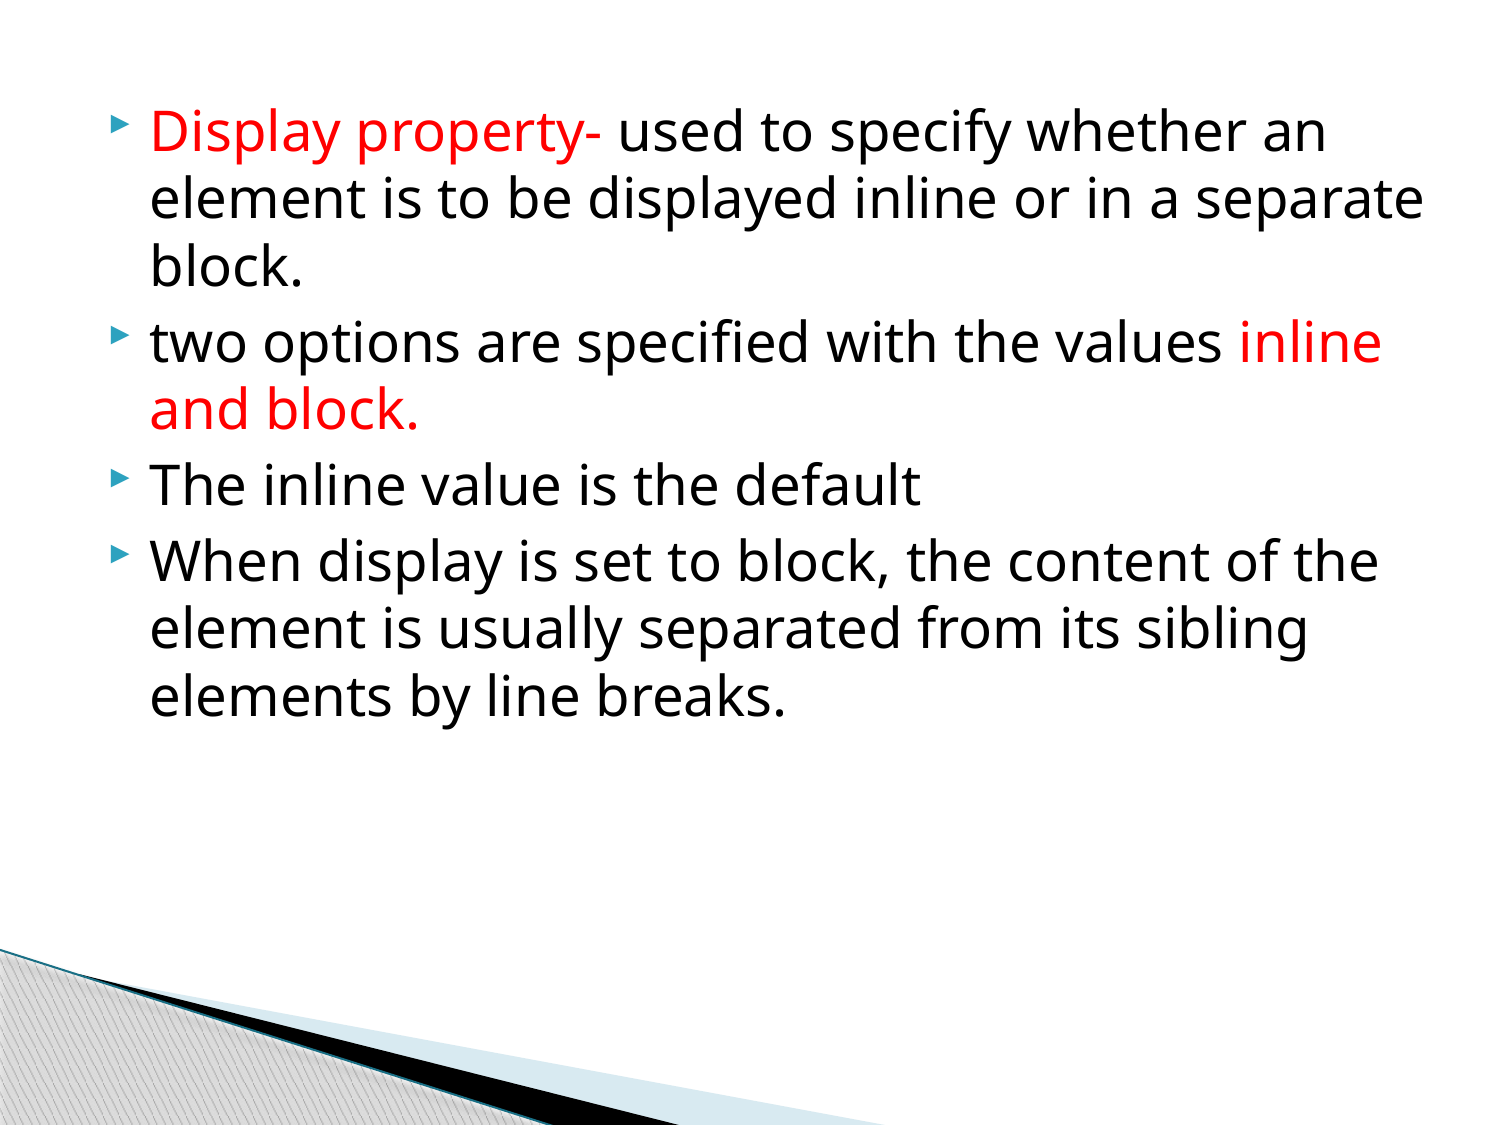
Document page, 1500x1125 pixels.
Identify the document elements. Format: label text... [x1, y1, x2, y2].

list Display property- used to specify whether an element is to be displayed inline or in a separate block. two options are specified with the values inline and block. The inline value is the default When display is set to block, the content of the element is usually separated from its sibling elements by line breaks. [75, 87, 1450, 1005]
